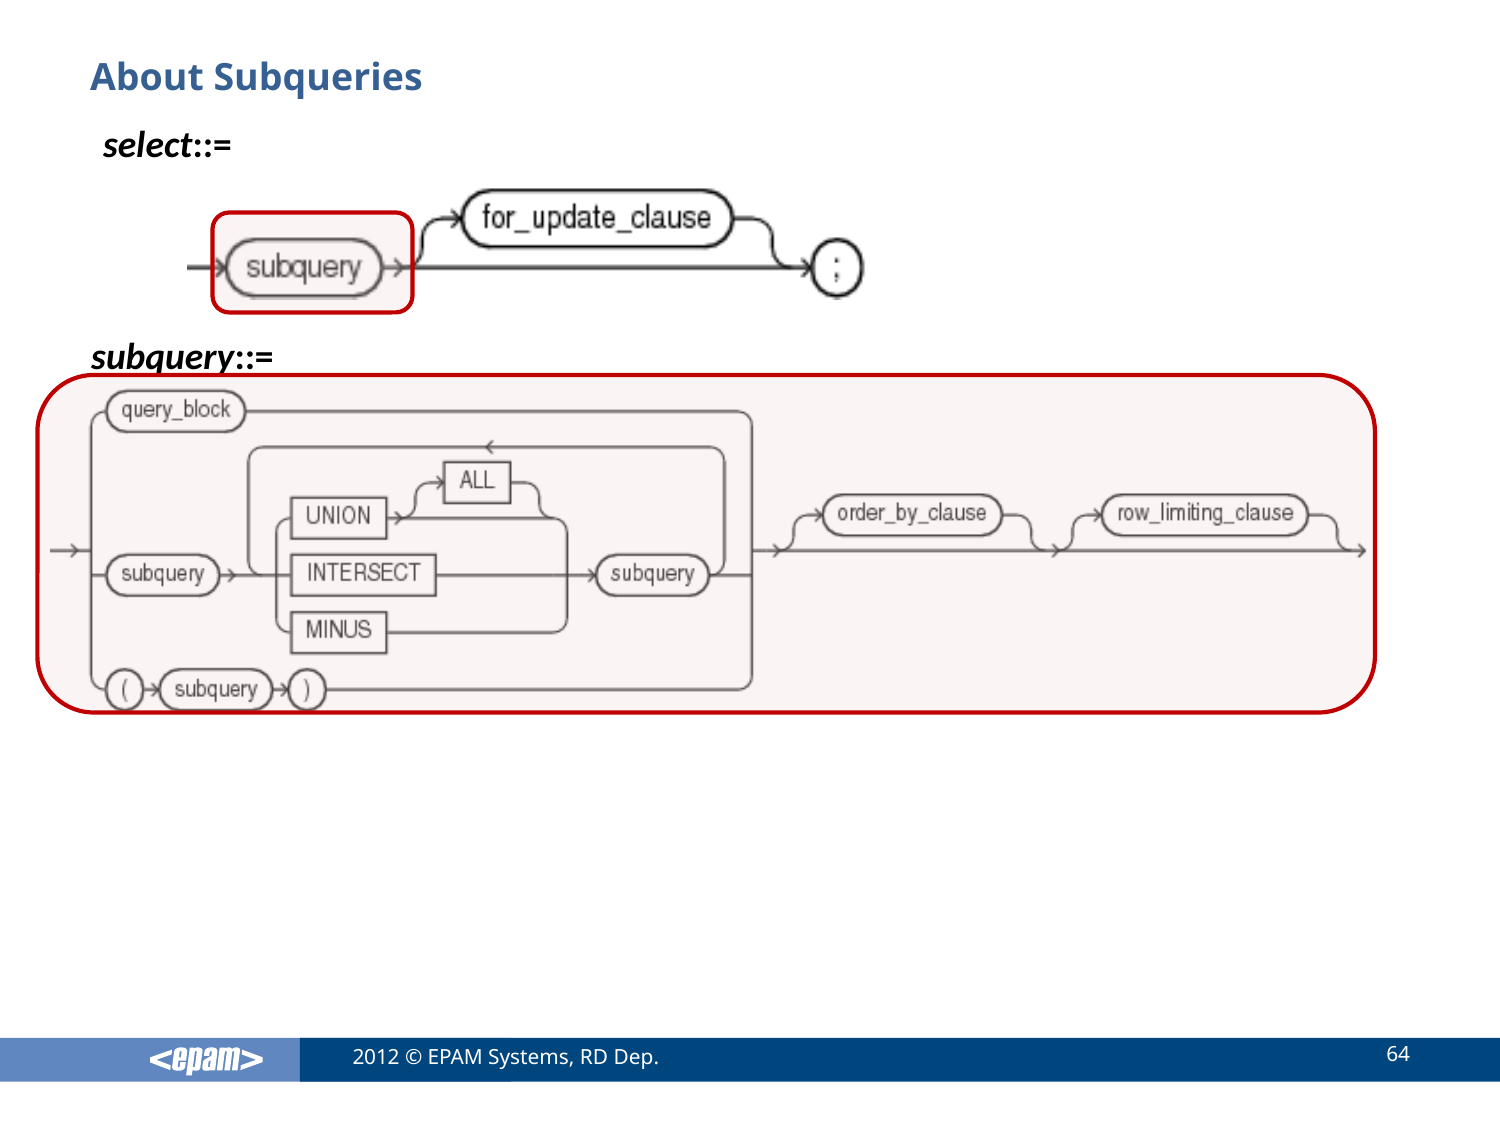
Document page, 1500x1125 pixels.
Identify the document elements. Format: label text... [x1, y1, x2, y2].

slide_number 64 [1262, 1025, 1425, 1085]
text_box select::= [88, 112, 247, 173]
text_box [58, 372, 1355, 385]
text_box [1373, 410, 1378, 678]
text_box [217, 310, 408, 315]
picture [187, 187, 870, 301]
text_box subquery::= [76, 324, 289, 375]
footer 2012 © EPAM Systems, RD Dep. [337, 1028, 738, 1088]
picture [49, 387, 1368, 713]
text_box [35, 400, 44, 687]
title About Subqueries [75, 45, 1425, 163]
